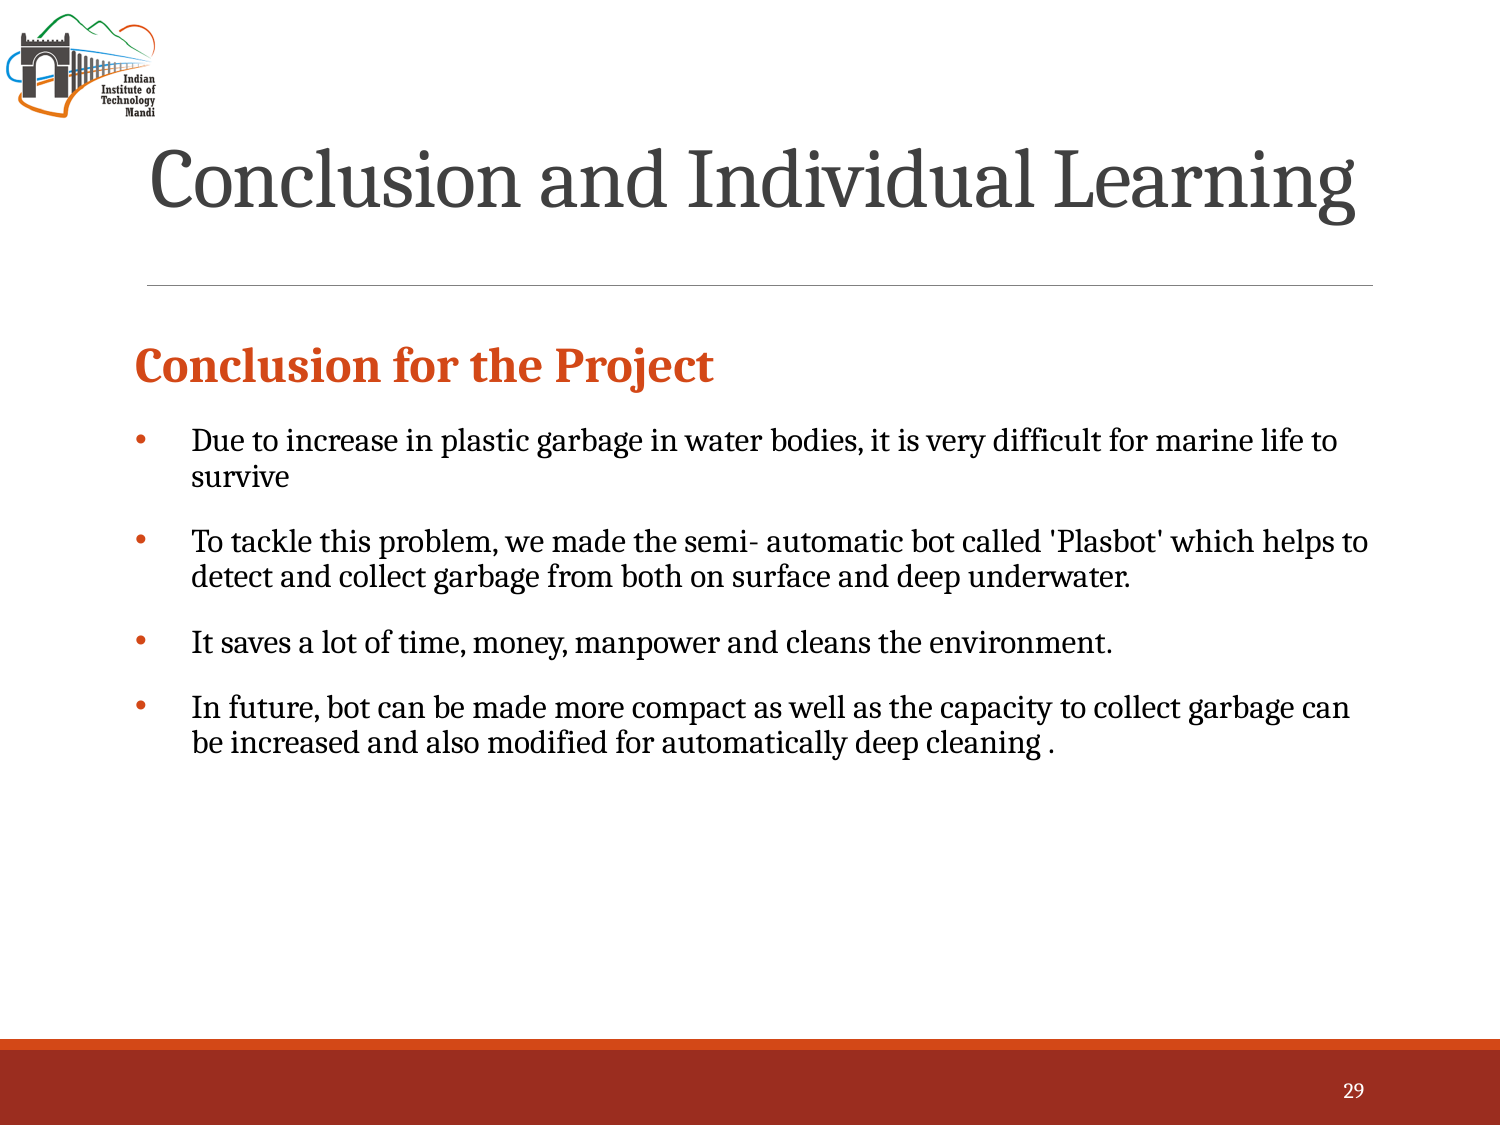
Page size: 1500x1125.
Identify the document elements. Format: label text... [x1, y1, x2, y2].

slide_number 29 [1218, 1059, 1380, 1120]
list Conclusion for the Project Due to increase in plastic garbage in water bodies, it is very difficult for marine life to survive To tackle this problem, we made the semi- automatic bot called 'Plasbot' which helps to detect and collect garbage from both on surface and deep underwater. It saves a lot of time, money, manpower and cleans the environment. In future, bot can be made more compact as well as the capacity to collect garbage can be increased and also modified for automatically deep cleaning . [135, 332, 1373, 963]
title Conclusion and Individual Learning [135, 47, 1373, 232]
picture [0, 0, 164, 132]
